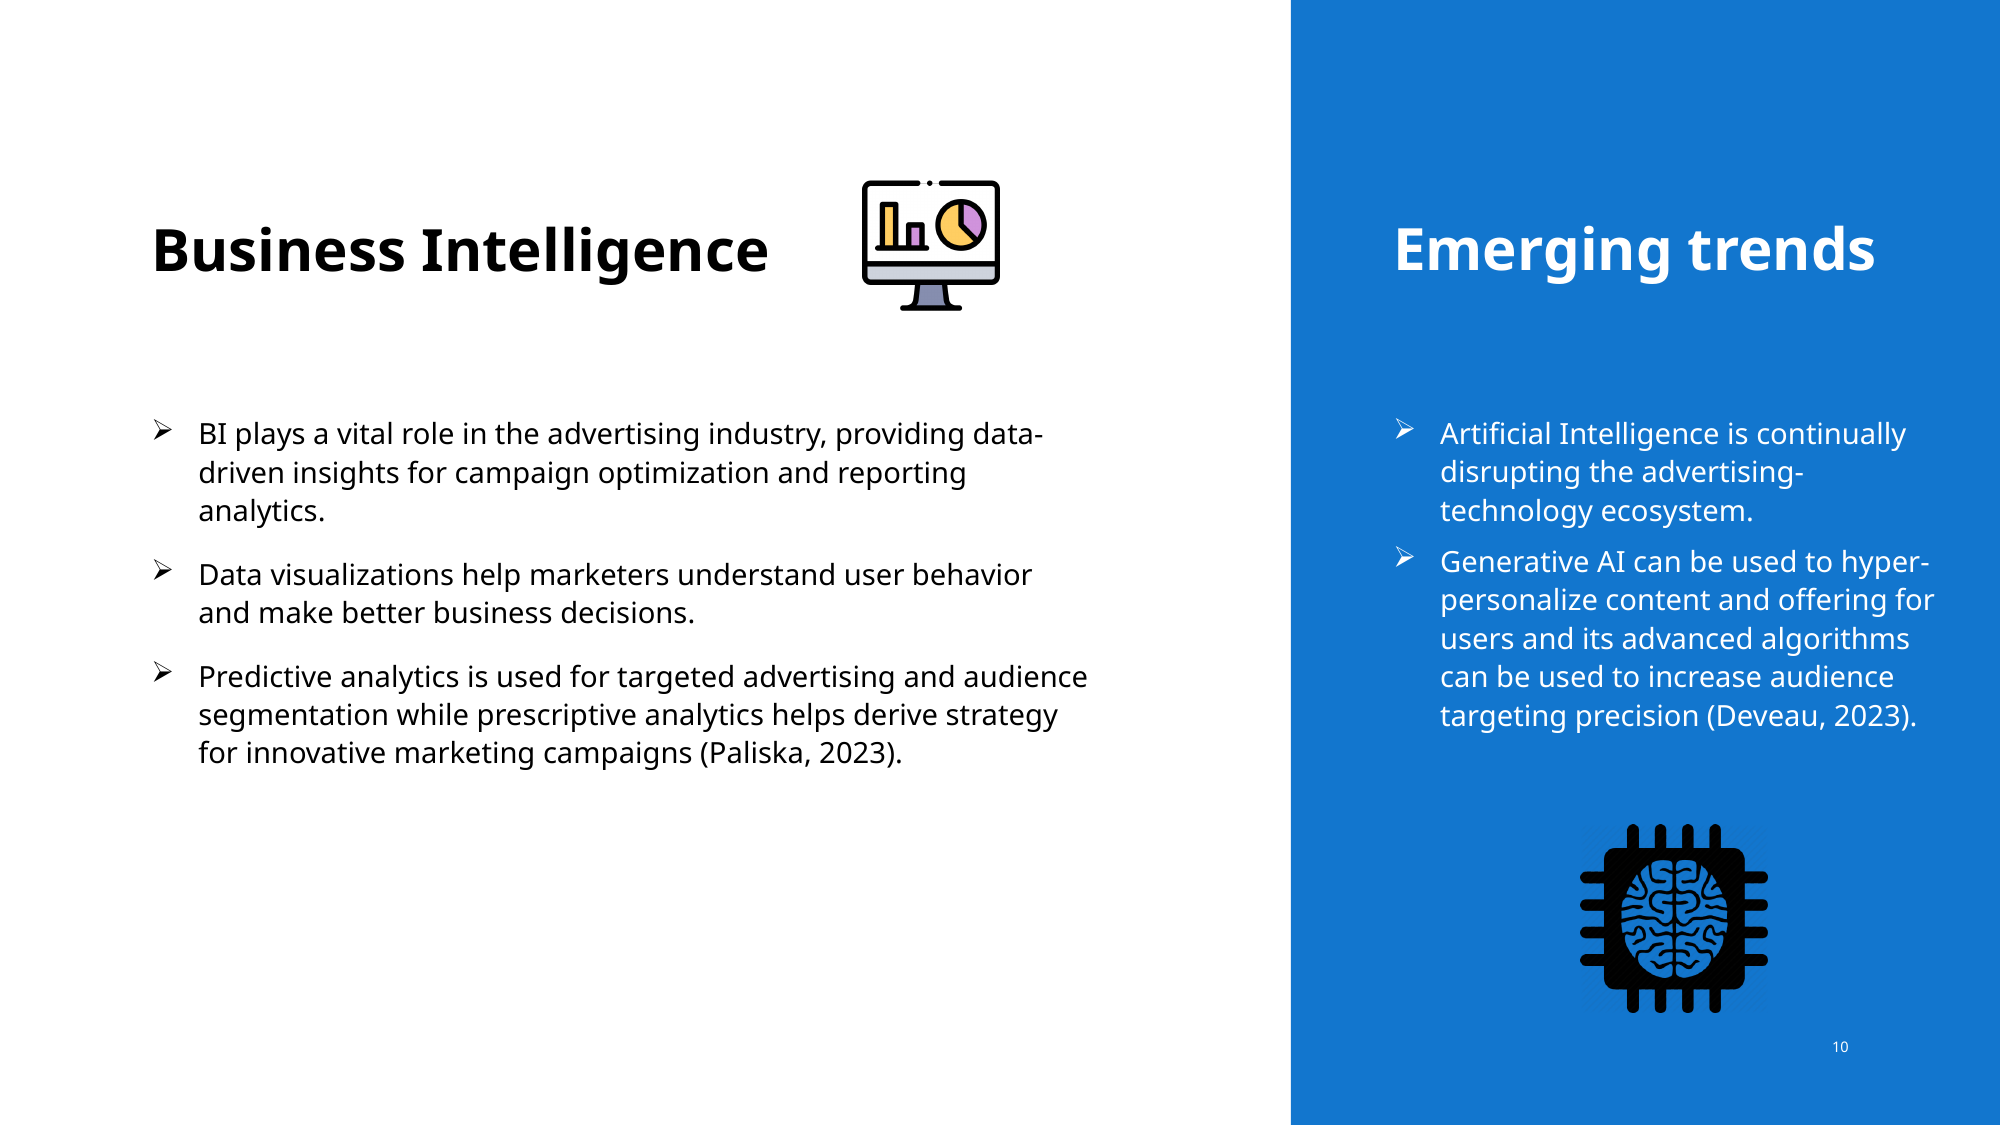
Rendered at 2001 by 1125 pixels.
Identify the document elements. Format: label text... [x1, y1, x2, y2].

list Artificial Intelligence is continually disrupting the advertising-technology ecosystem. Generative AI can be used to hyper-personalize content and offering for users and its advanced algorithms can be used to increase audience targeting precision (Deveau, 2023). [1393, 411, 1944, 993]
text_box Emerging trends [1393, 217, 2000, 347]
picture [861, 176, 1001, 315]
list BI plays a vital role in the advertising industry, providing data-driven insights for campaign optimization and reporting analytics. Data visualizations help marketers understand user behavior and make better business decisions. Predictive analytics is used for targeted advertising and audience segmentation while prescriptive analytics helps derive strategy for innovative marketing campaigns (Paliska, 2023). [151, 412, 1090, 1013]
picture [1579, 824, 1768, 1013]
title Business Intelligence [151, 218, 815, 347]
